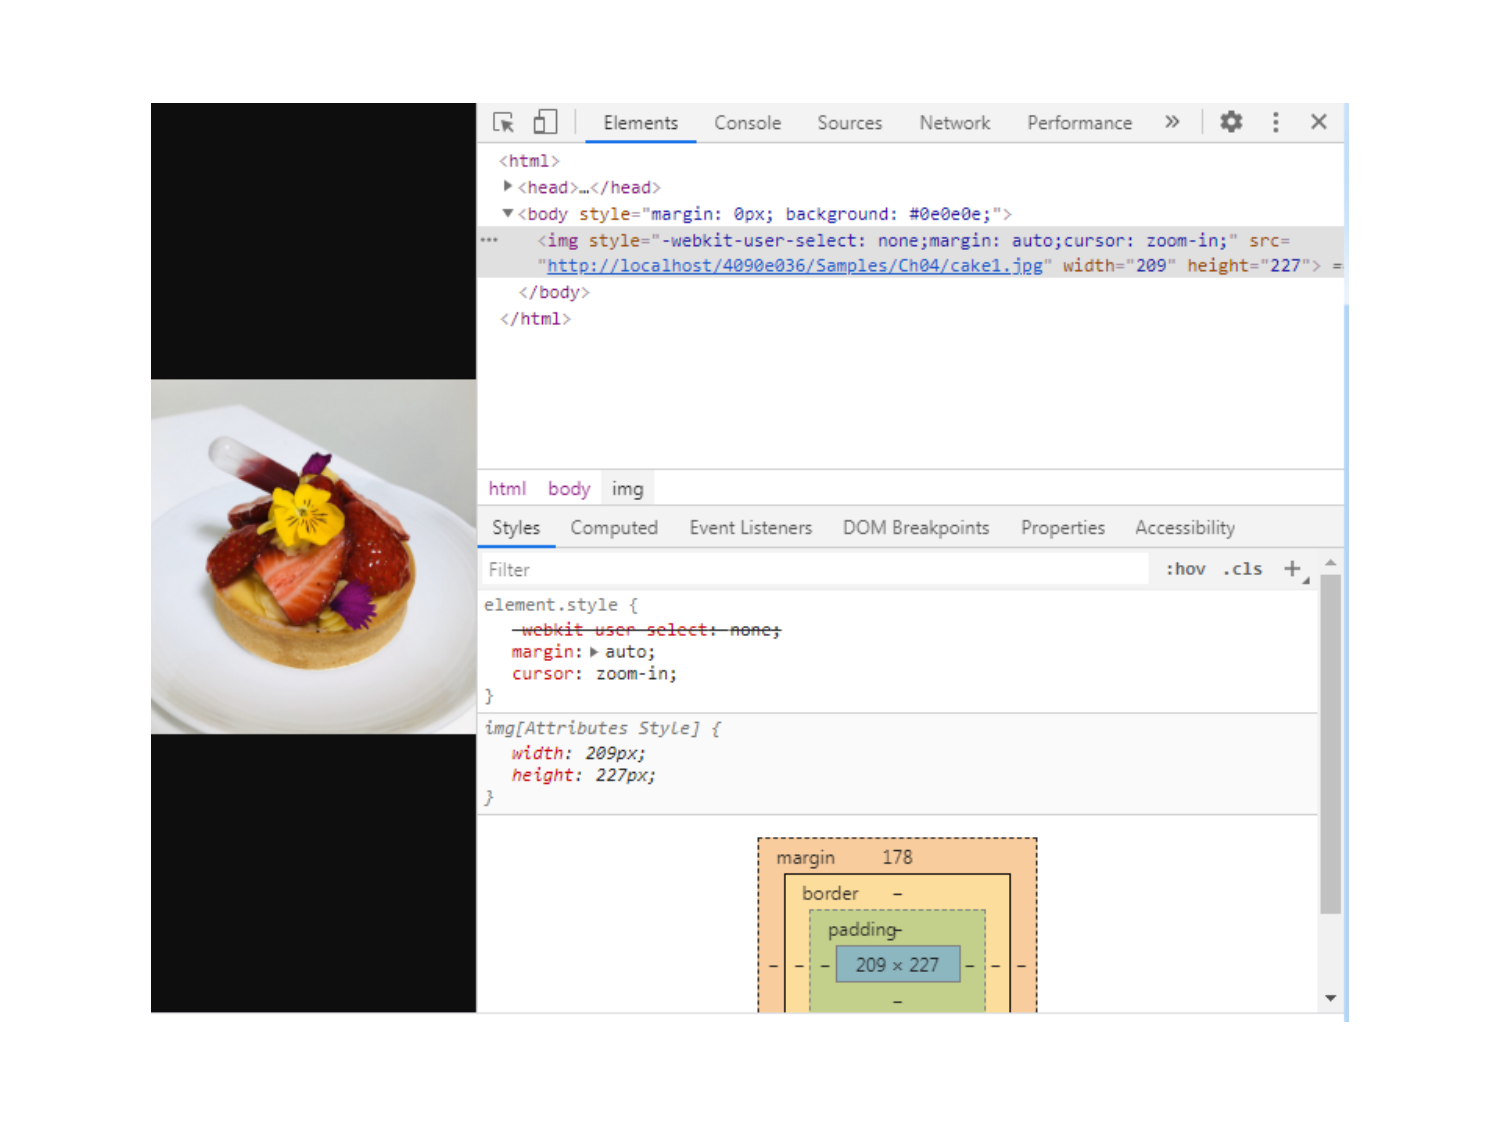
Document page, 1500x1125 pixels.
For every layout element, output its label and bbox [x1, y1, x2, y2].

picture [151, 102, 1349, 1023]
